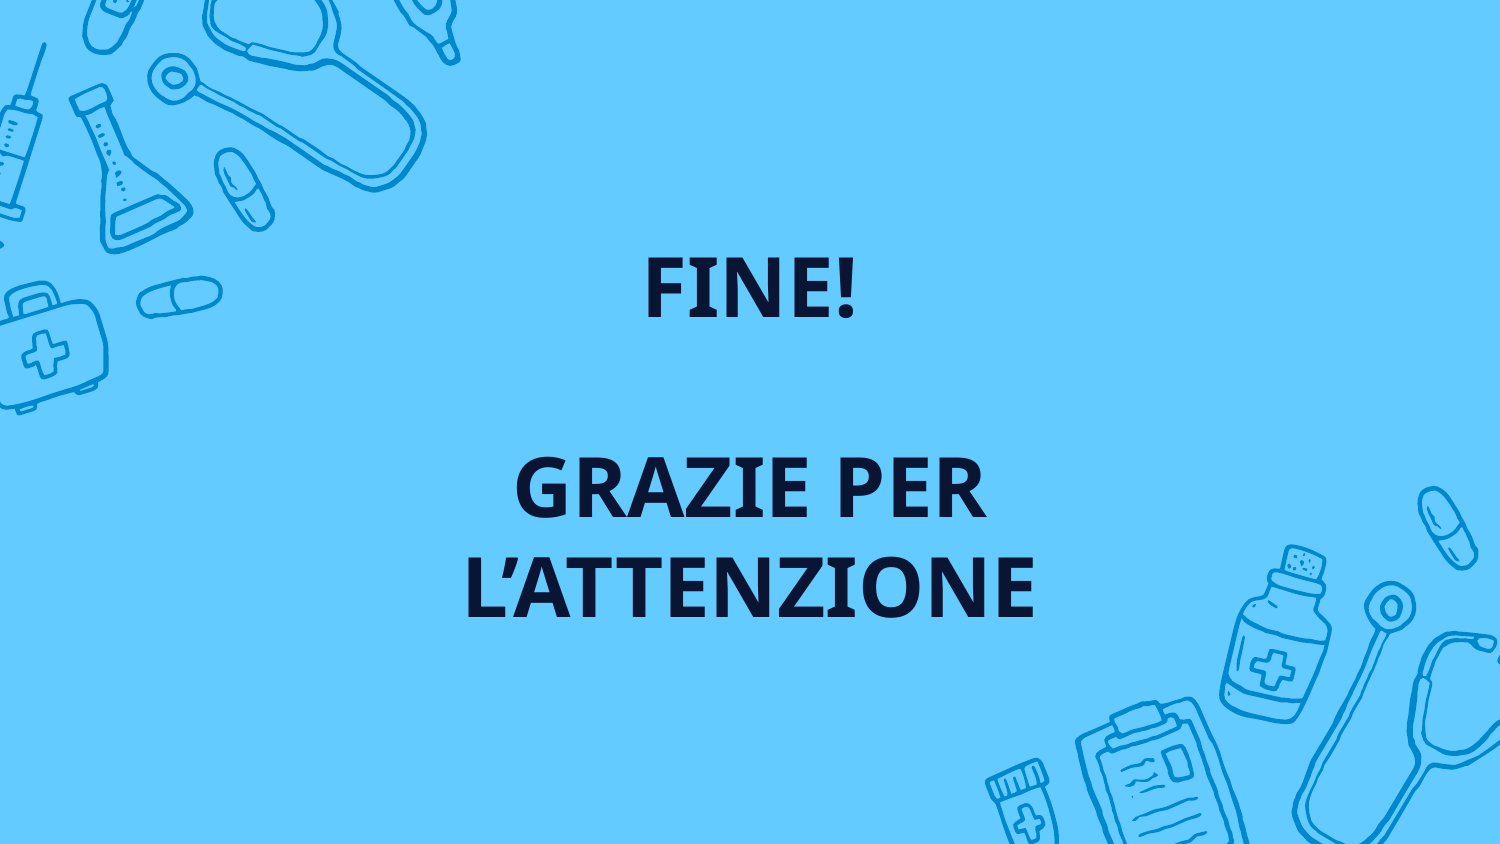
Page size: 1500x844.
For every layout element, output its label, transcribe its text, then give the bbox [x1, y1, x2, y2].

title FINE! GRAZIE PER L’ATTENZIONE [300, 219, 1200, 325]
